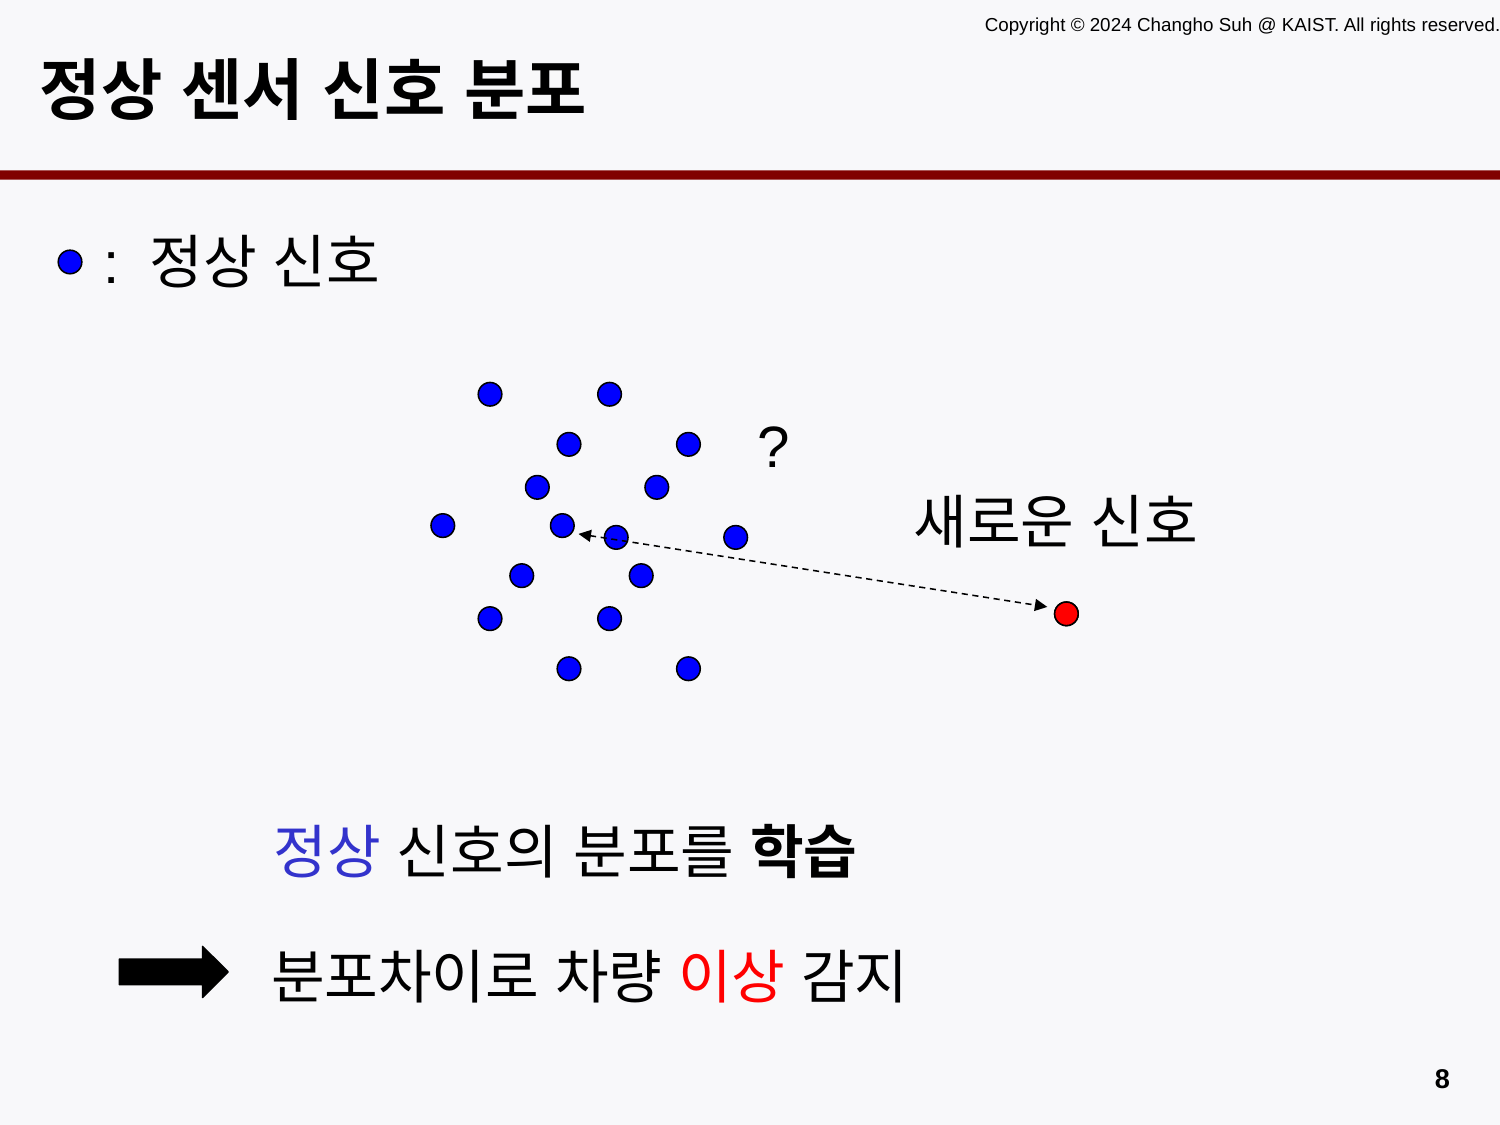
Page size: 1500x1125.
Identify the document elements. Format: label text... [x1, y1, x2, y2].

text_box [173, 924, 1445, 1011]
text_box [557, 656, 581, 681]
text_box [597, 382, 622, 407]
text_box [676, 432, 701, 457]
text_box [725, 525, 747, 532]
text_box [478, 382, 502, 407]
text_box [578, 533, 1048, 608]
text_box [478, 606, 502, 631]
title 정상 센서 신호 분포 [24, 24, 1459, 150]
text_box [605, 525, 627, 532]
text_box [509, 563, 534, 588]
text_box 정상 신호의 분포를 학습 [258, 807, 1081, 893]
text_box ? [742, 401, 850, 487]
text_box [1054, 602, 1079, 626]
text_box 분포차이로 차량 이상 감지 [256, 932, 1500, 1018]
text_box [676, 656, 701, 681]
text_box : 정상 신호 [88, 217, 551, 303]
text_box [430, 513, 455, 538]
text_box 새로운 신호 [898, 477, 1270, 563]
text_box [645, 475, 669, 500]
text_box [557, 432, 581, 457]
slide_number 7 [1113, 1053, 1464, 1095]
text_box [525, 475, 550, 500]
text_box [550, 513, 575, 538]
text_box [597, 615, 622, 631]
text_box [58, 250, 82, 274]
text_box [119, 946, 229, 998]
